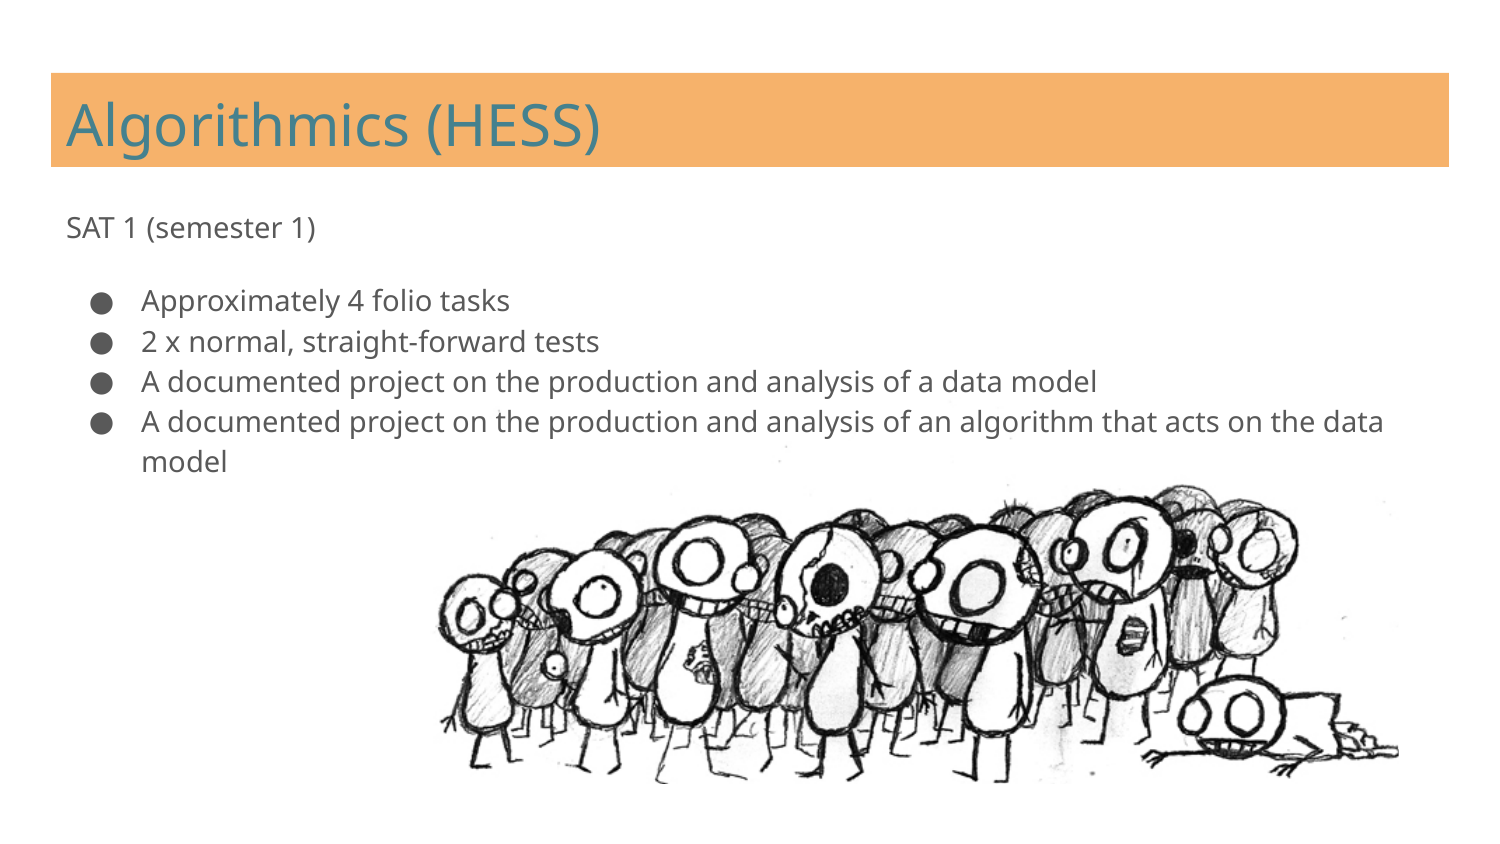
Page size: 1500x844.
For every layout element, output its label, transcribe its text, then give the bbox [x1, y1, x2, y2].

list SAT 1 (semester 1) Approximately 4 folio tasks 2 x normal, straight-forward tests A documented project on the production and analysis of a data model A documented project on the production and analysis of an algorithm that acts on the data model [51, 189, 1449, 750]
title Algorithmics (HESS) [51, 72, 1449, 167]
picture [412, 396, 1399, 784]
